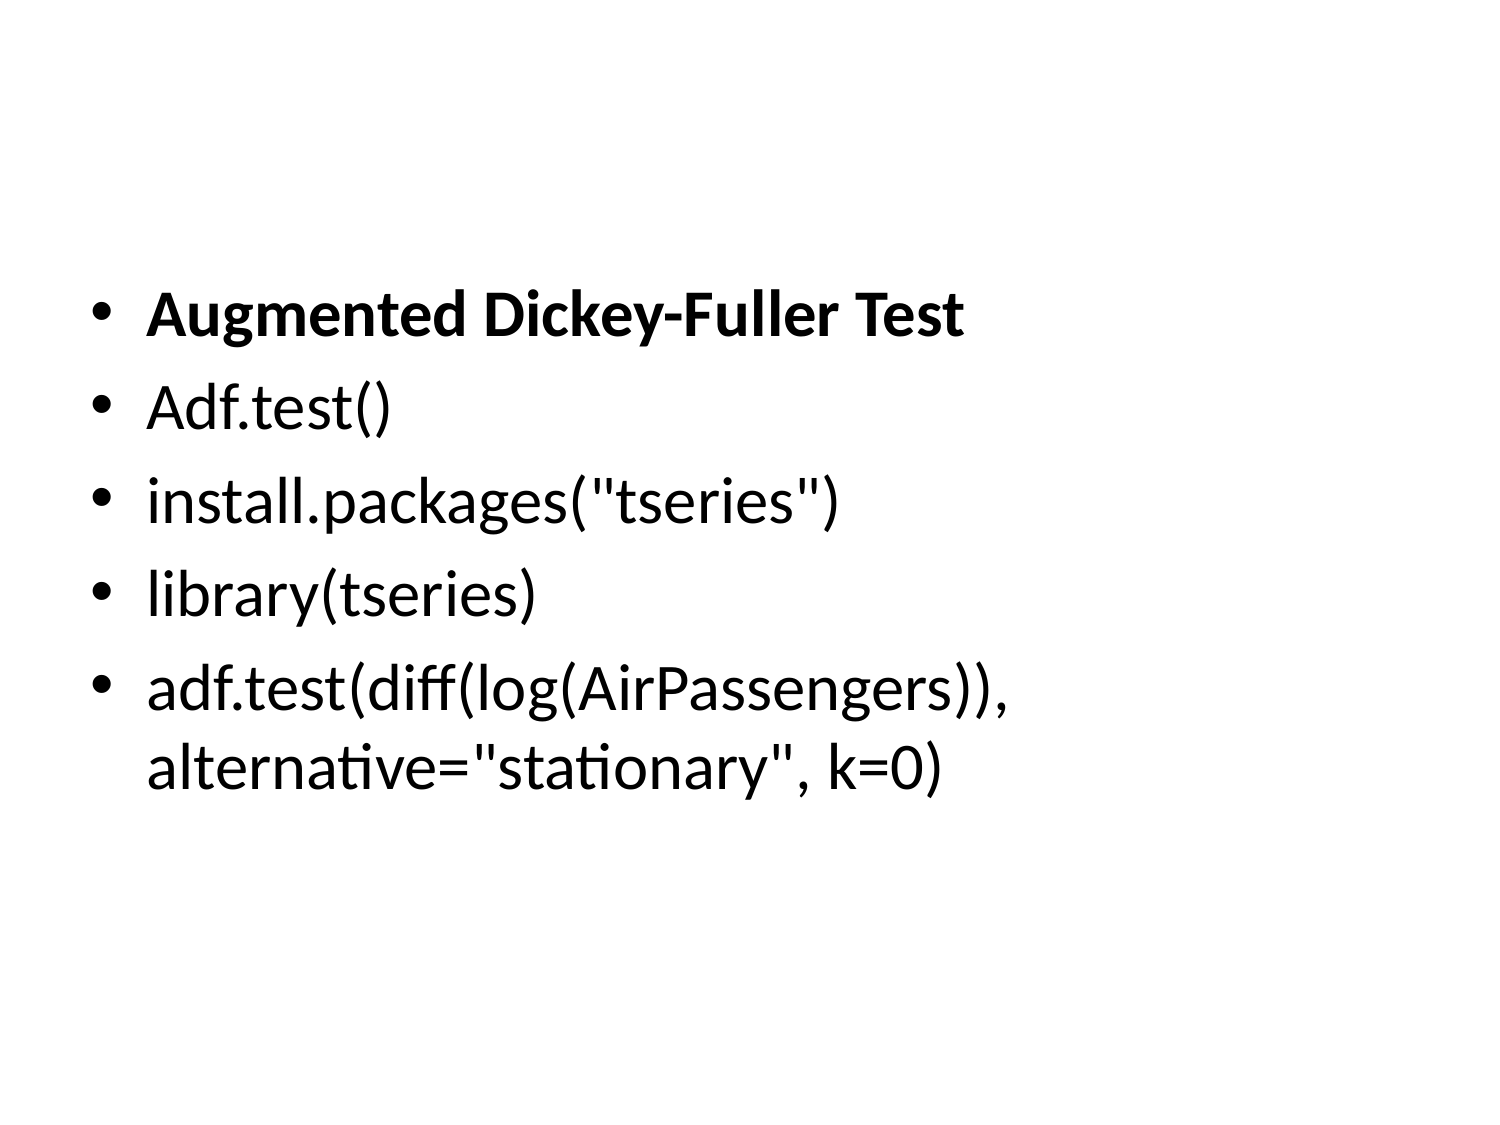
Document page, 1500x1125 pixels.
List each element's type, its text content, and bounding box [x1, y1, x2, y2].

list Augmented Dickey-Fuller Test Adf.test() install.packages("tseries") library(tseries) adf.test(diff(log(AirPassengers)), alternative="stationary", k=0) [75, 262, 1425, 1005]
